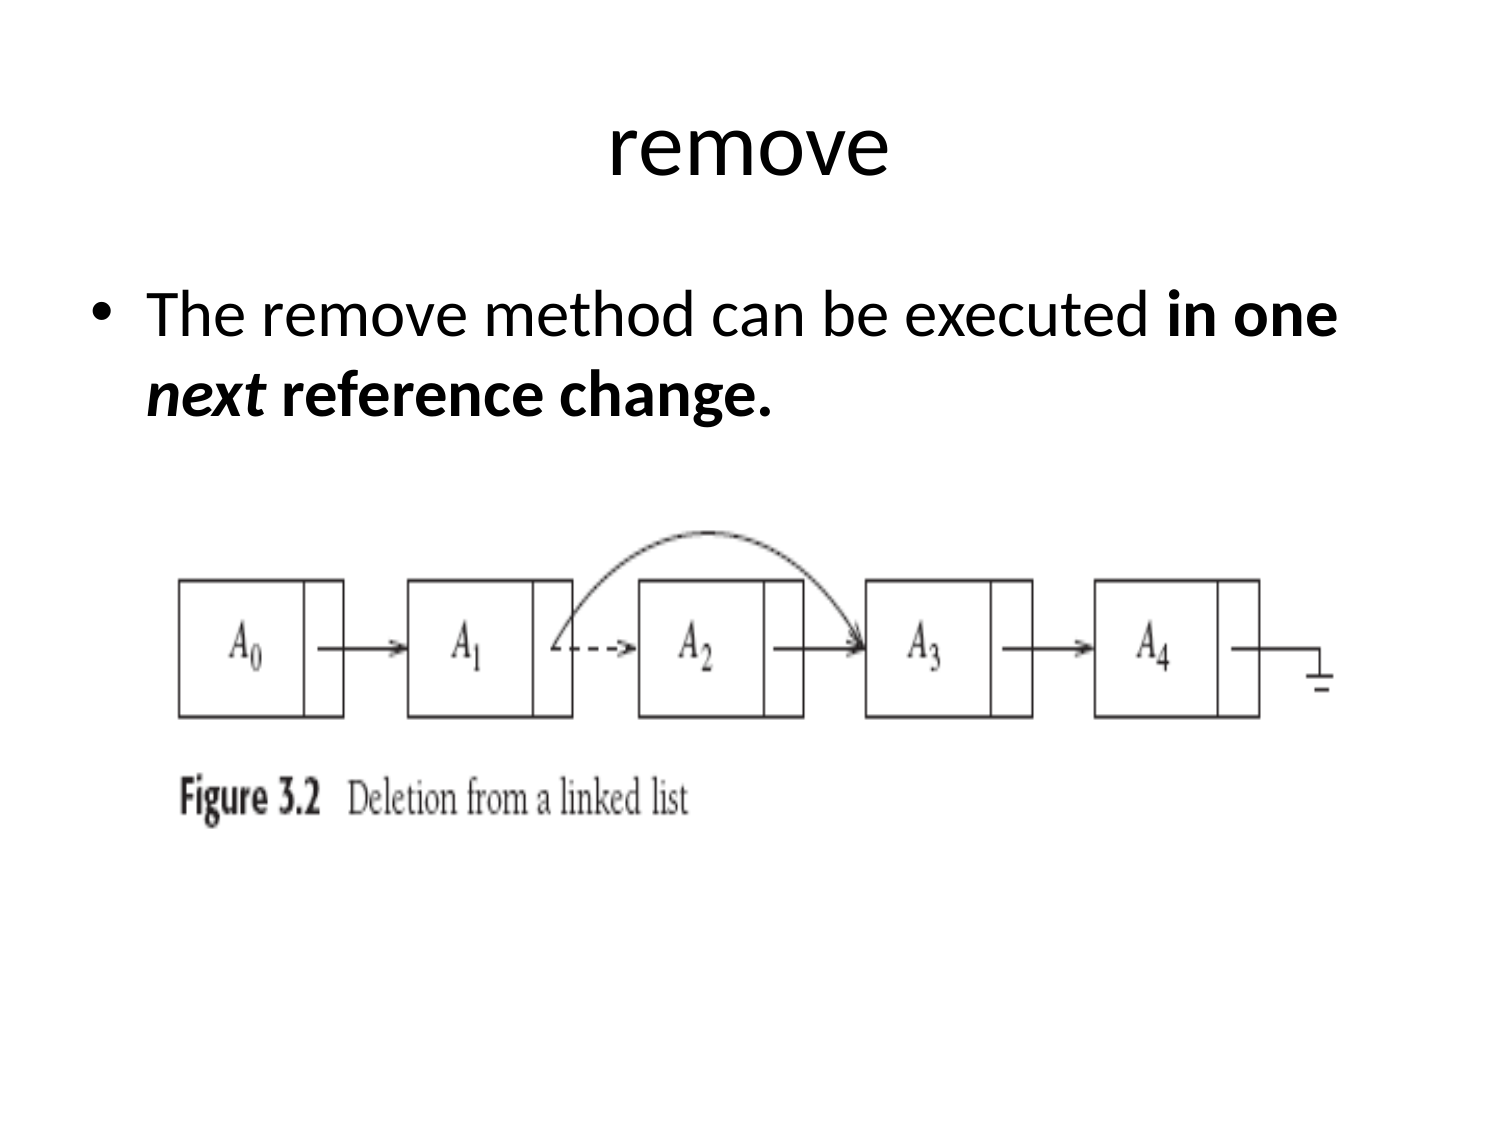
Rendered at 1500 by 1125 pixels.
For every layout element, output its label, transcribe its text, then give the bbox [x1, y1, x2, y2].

picture [87, 512, 1415, 901]
title remove [75, 45, 1425, 233]
list The remove method can be executed in one next reference change. [75, 262, 1425, 1005]
